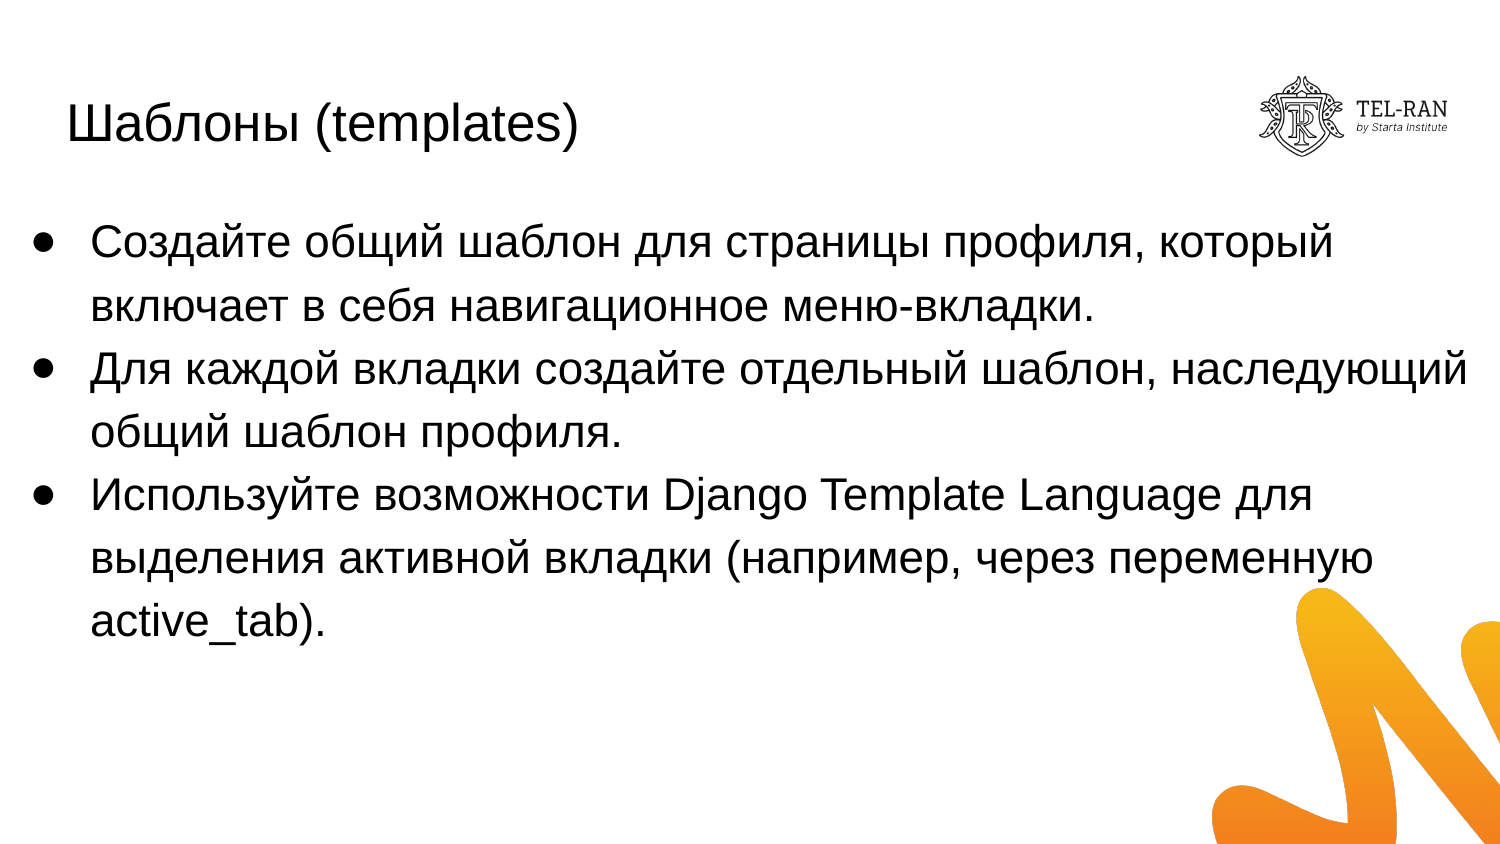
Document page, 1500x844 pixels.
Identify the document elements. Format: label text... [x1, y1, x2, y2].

picture [1259, 76, 1447, 157]
title Шаблоны (templates) [51, 72, 1449, 167]
list Создайте общий шаблон для страницы профиля, который включает в себя навигационное меню-вкладки. Для каждой вкладки создайте отдельный шаблон, наследующий общий шаблон профиля. Используйте возможности Django Template Language для выделения активной вкладки (например, через переменную active_tab). [0, 189, 1500, 844]
picture [1152, 588, 1500, 844]
